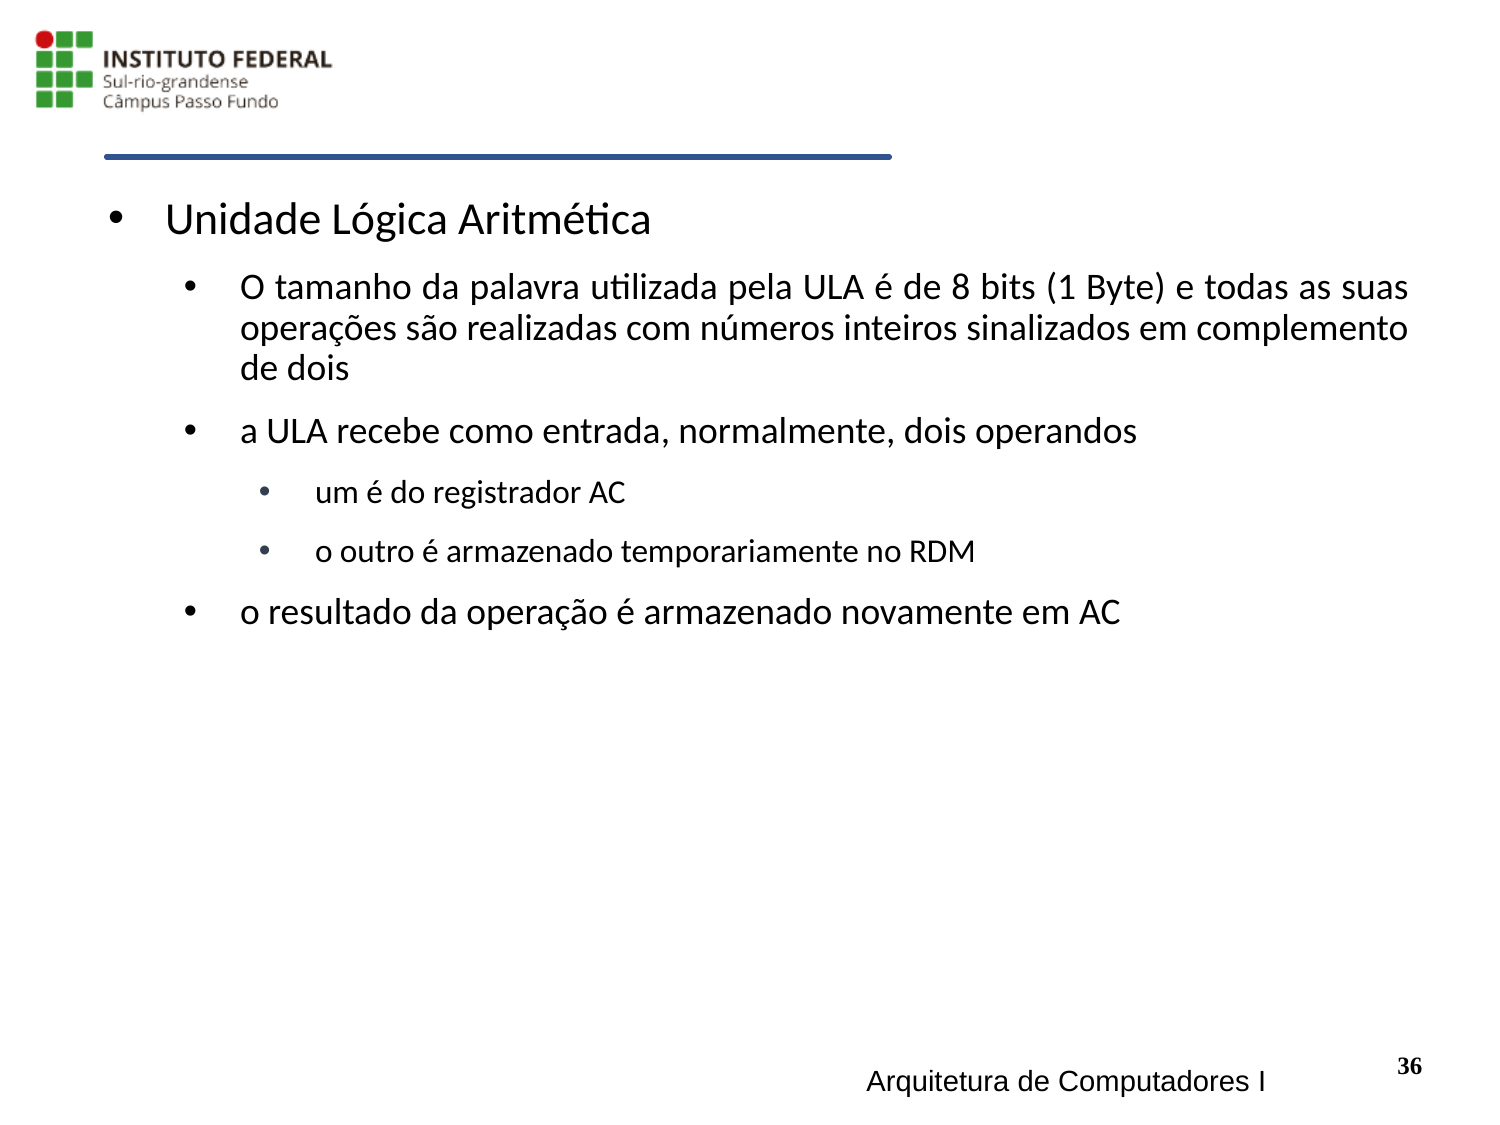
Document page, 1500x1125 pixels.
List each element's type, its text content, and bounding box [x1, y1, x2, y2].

picture [21, 23, 340, 126]
text_box 36 [1049, 1012, 1438, 1088]
text_box Arquitetura de Computadores I [733, 1054, 1400, 1125]
list Unidade Lógica Aritmética O tamanho da palavra utilizada pela ULA é de 8 bits (1 Byte) e todas as suas operações são realizadas com números inteiros sinalizados em complemento de dois a ULA recebe como entrada, normalmente, dois operandos um é do registrador AC o outro é armazenado temporariamente no RDM o resultado da operação é armazenado novamente em AC [75, 187, 1425, 930]
